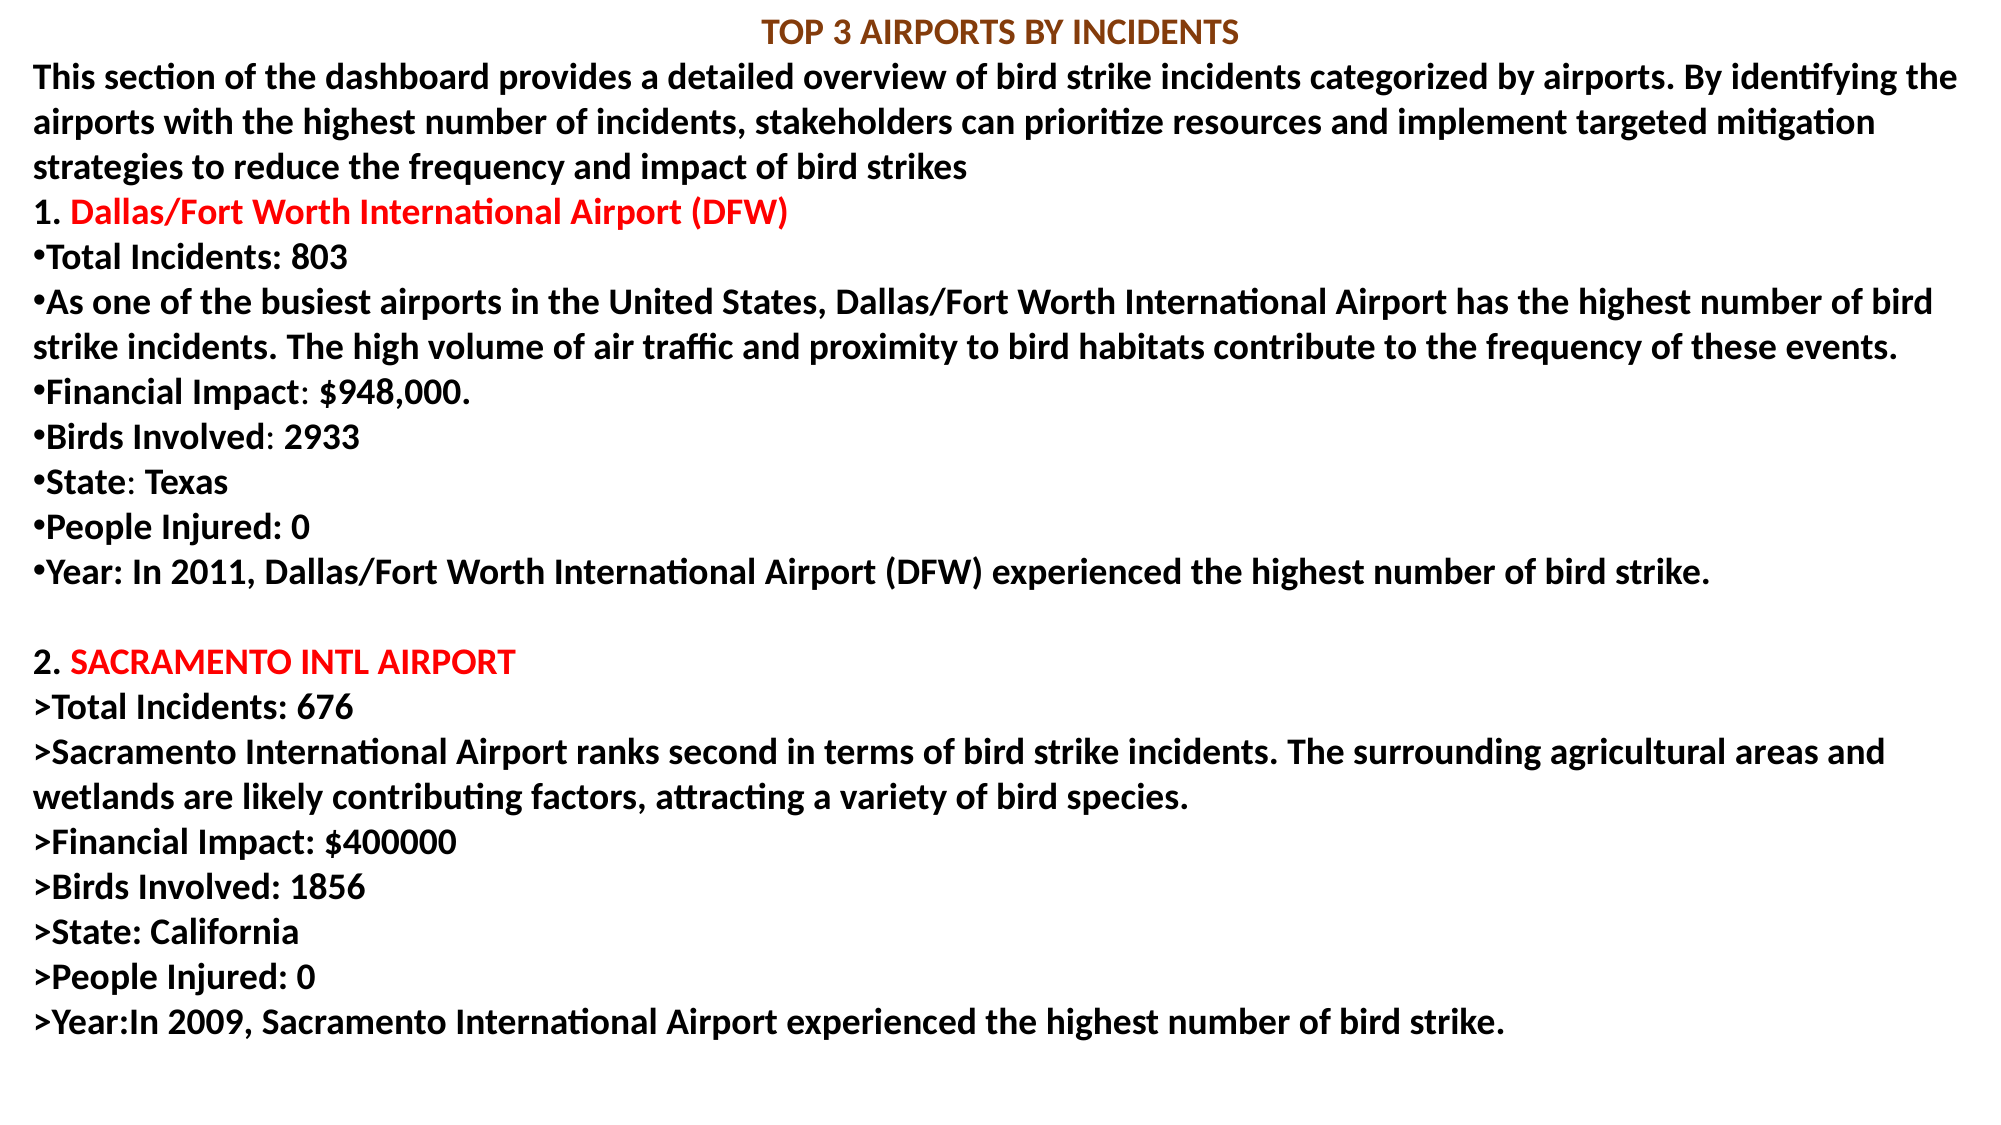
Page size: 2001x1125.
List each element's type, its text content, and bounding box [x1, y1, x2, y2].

text_box TOP 3 AIRPORTS BY INCIDENTS This section of the dashboard provides a detailed overview of bird strike incidents categorized by airports. By identifying the airports with the highest number of incidents, stakeholders can prioritize resources and implement targeted mitigation strategies to reduce the frequency and impact of bird strikes 1. Dallas/Fort Worth International Airport (DFW) Total Incidents: 803 As one of the busiest airports in the United States, Dallas/Fort Worth International Airport has the highest number of bird strike incidents. The high volume of air traffic and proximity to bird habitats contribute to the frequency of these events. Financial Impact: $948,000. Birds Involved: 2933 State: Texas People Injured: 0 Year: In 2011, Dallas/Fort Worth International Airport (DFW) experienced the highest number of bird strike. 2. SACRAMENTO INTL AIRPORT >Total Incidents: 676 >Sacramento International Airport ranks second in terms of bird strike incidents. The surrounding agricultural areas and wetlands are likely contributing factors, attracting a variety of bird species. >Financial Impact: $400000 >Birds Involved: 1856 >State: California >People Injured: 0 >Year:In 2009, Sacramento International Airport experienced the highest number of bird strike. [18, 0, 1984, 1125]
